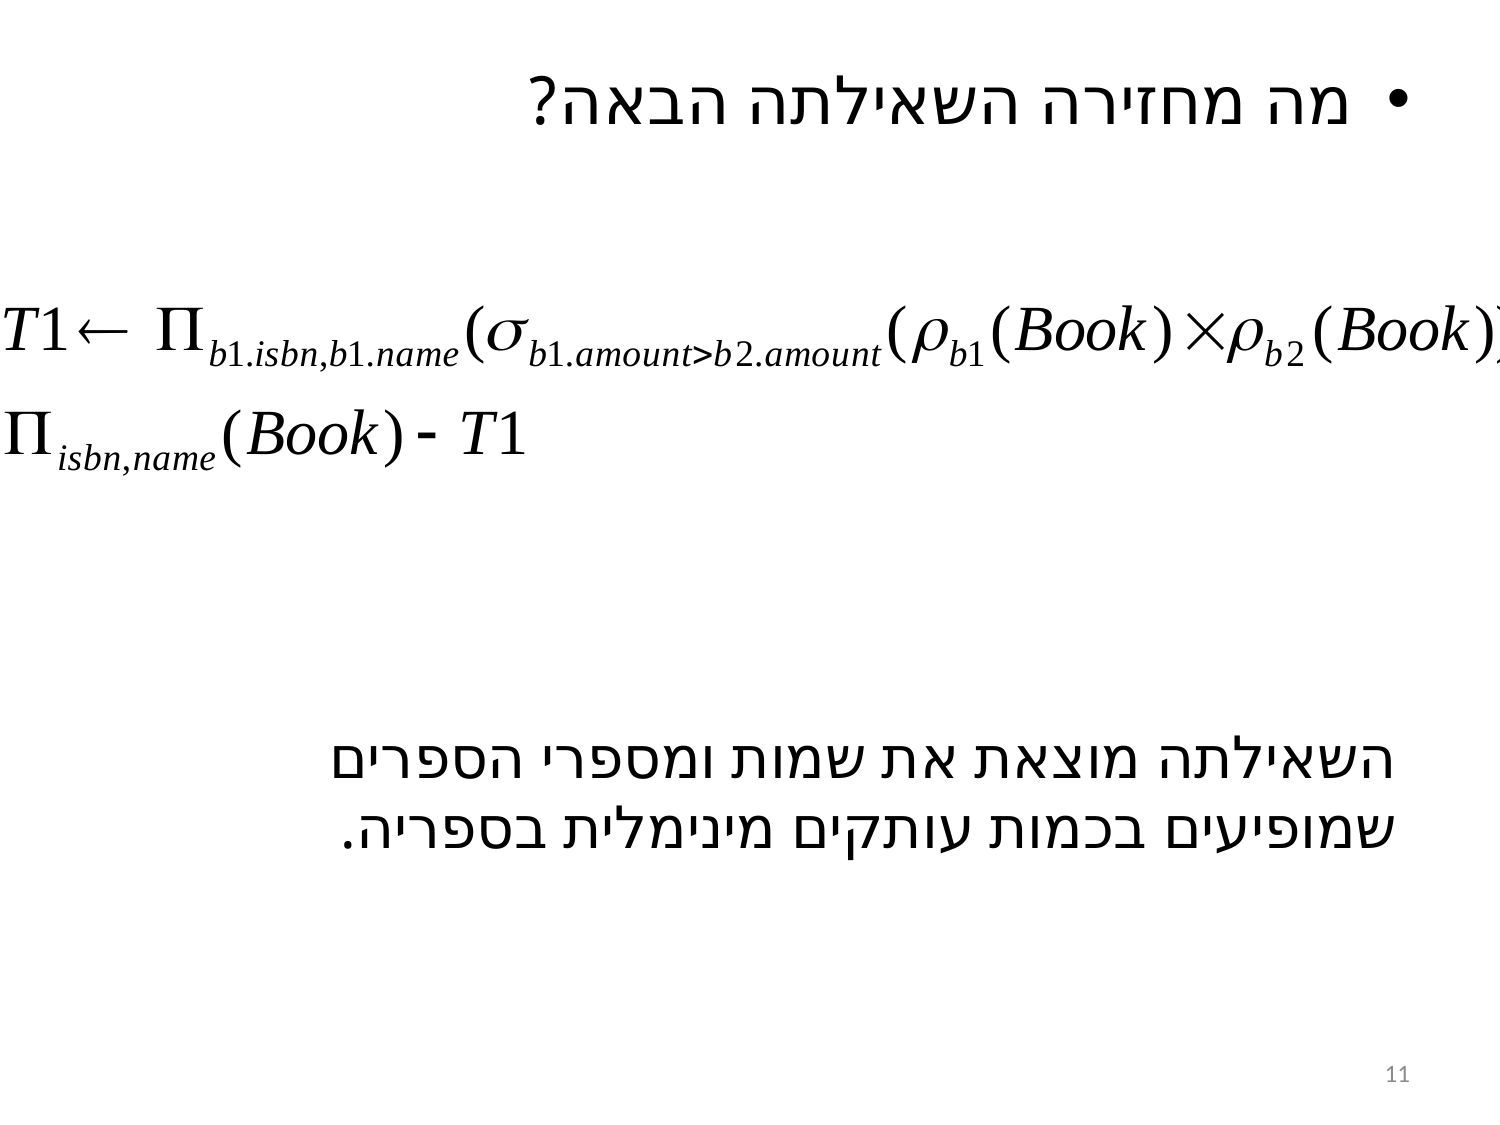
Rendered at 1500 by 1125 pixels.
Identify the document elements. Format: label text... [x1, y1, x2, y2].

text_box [0, 287, 1500, 492]
slide_number 11 [1074, 1042, 1425, 1103]
list מה מחזירה השאילתה הבאה? [75, 50, 1425, 286]
text_box השאילתה מוצאת את שמות ומספרי הספרים שמופיעים בכמות עותקים מינימלית בספריה. [149, 712, 1413, 868]
